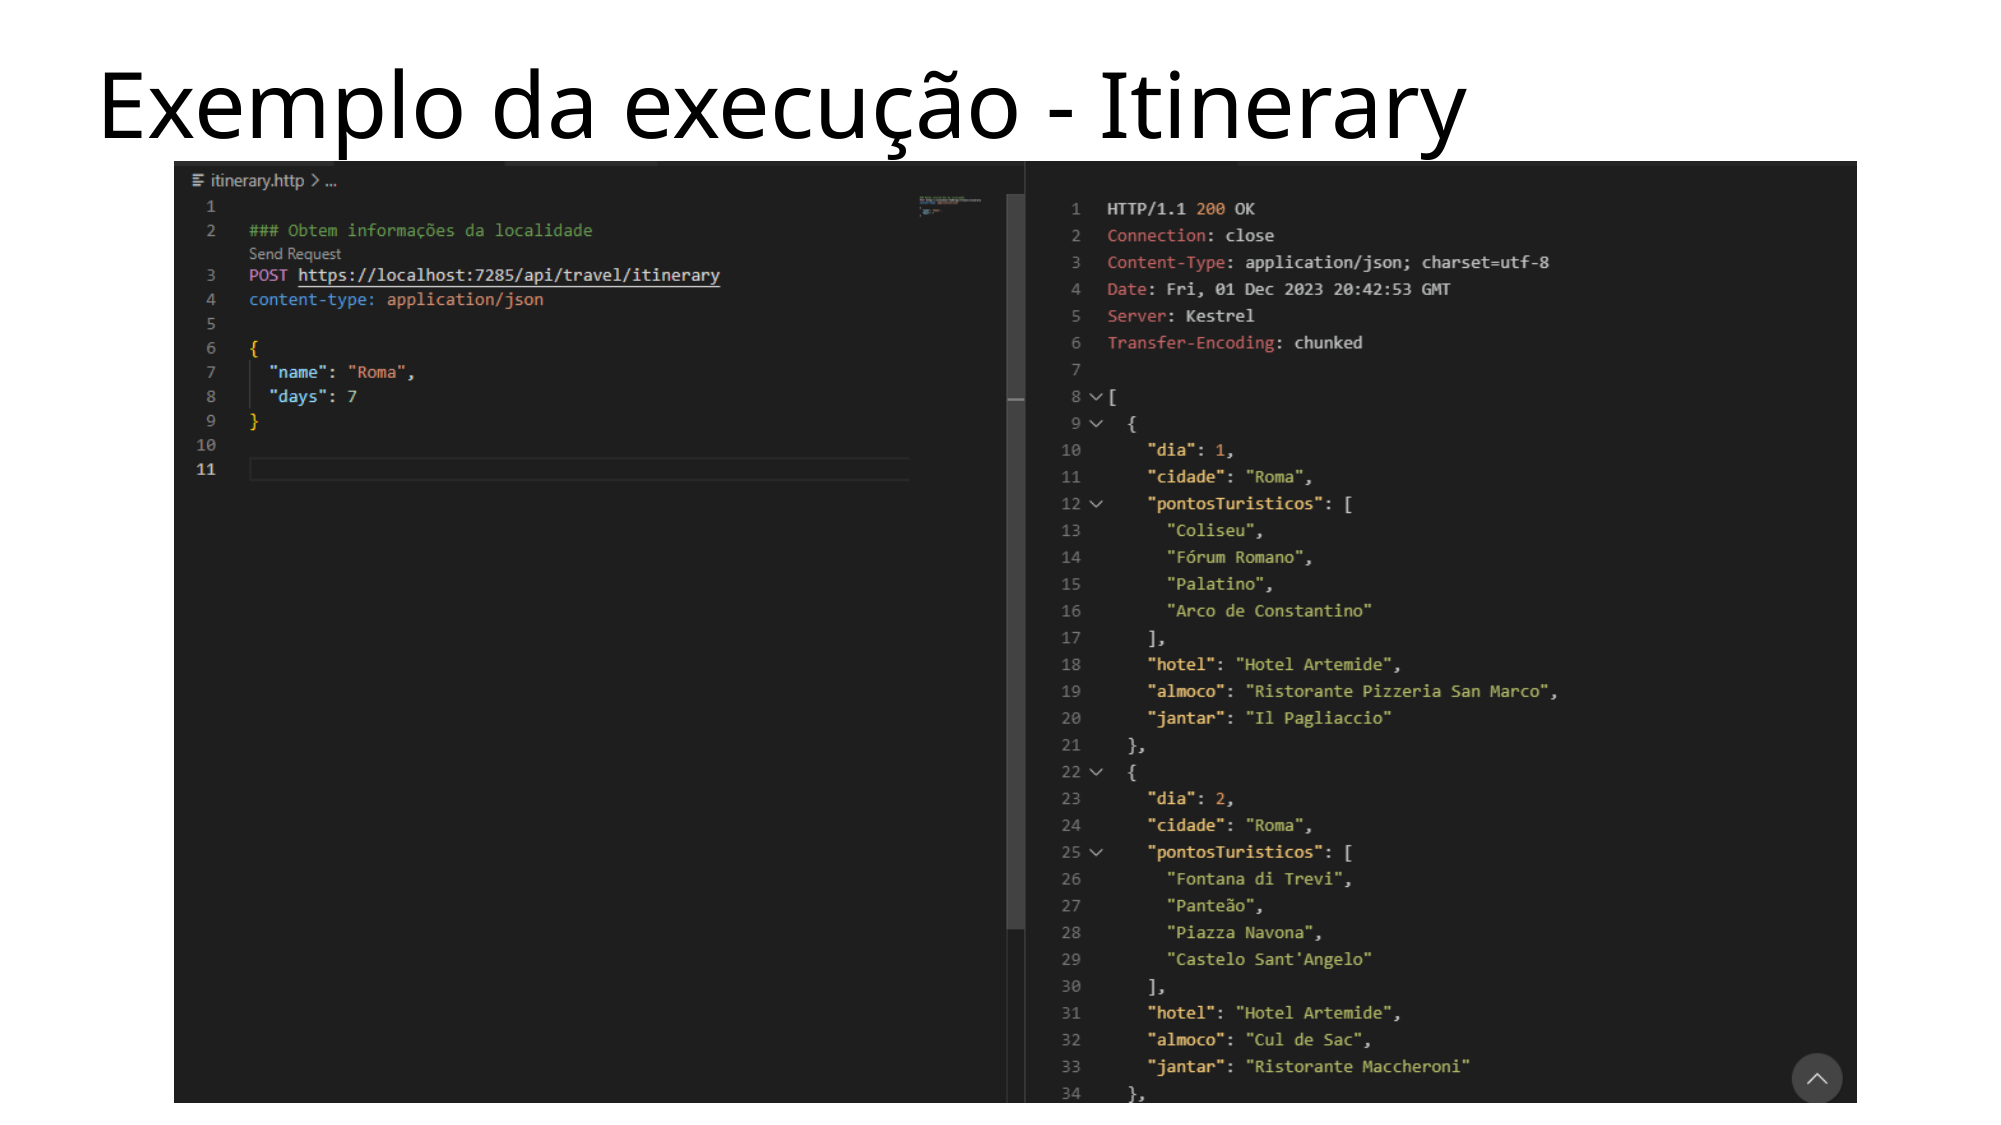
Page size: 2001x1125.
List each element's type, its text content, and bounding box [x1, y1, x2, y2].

picture [174, 161, 1857, 1103]
title Exemplo da execução - Itinerary [81, 0, 1807, 218]
